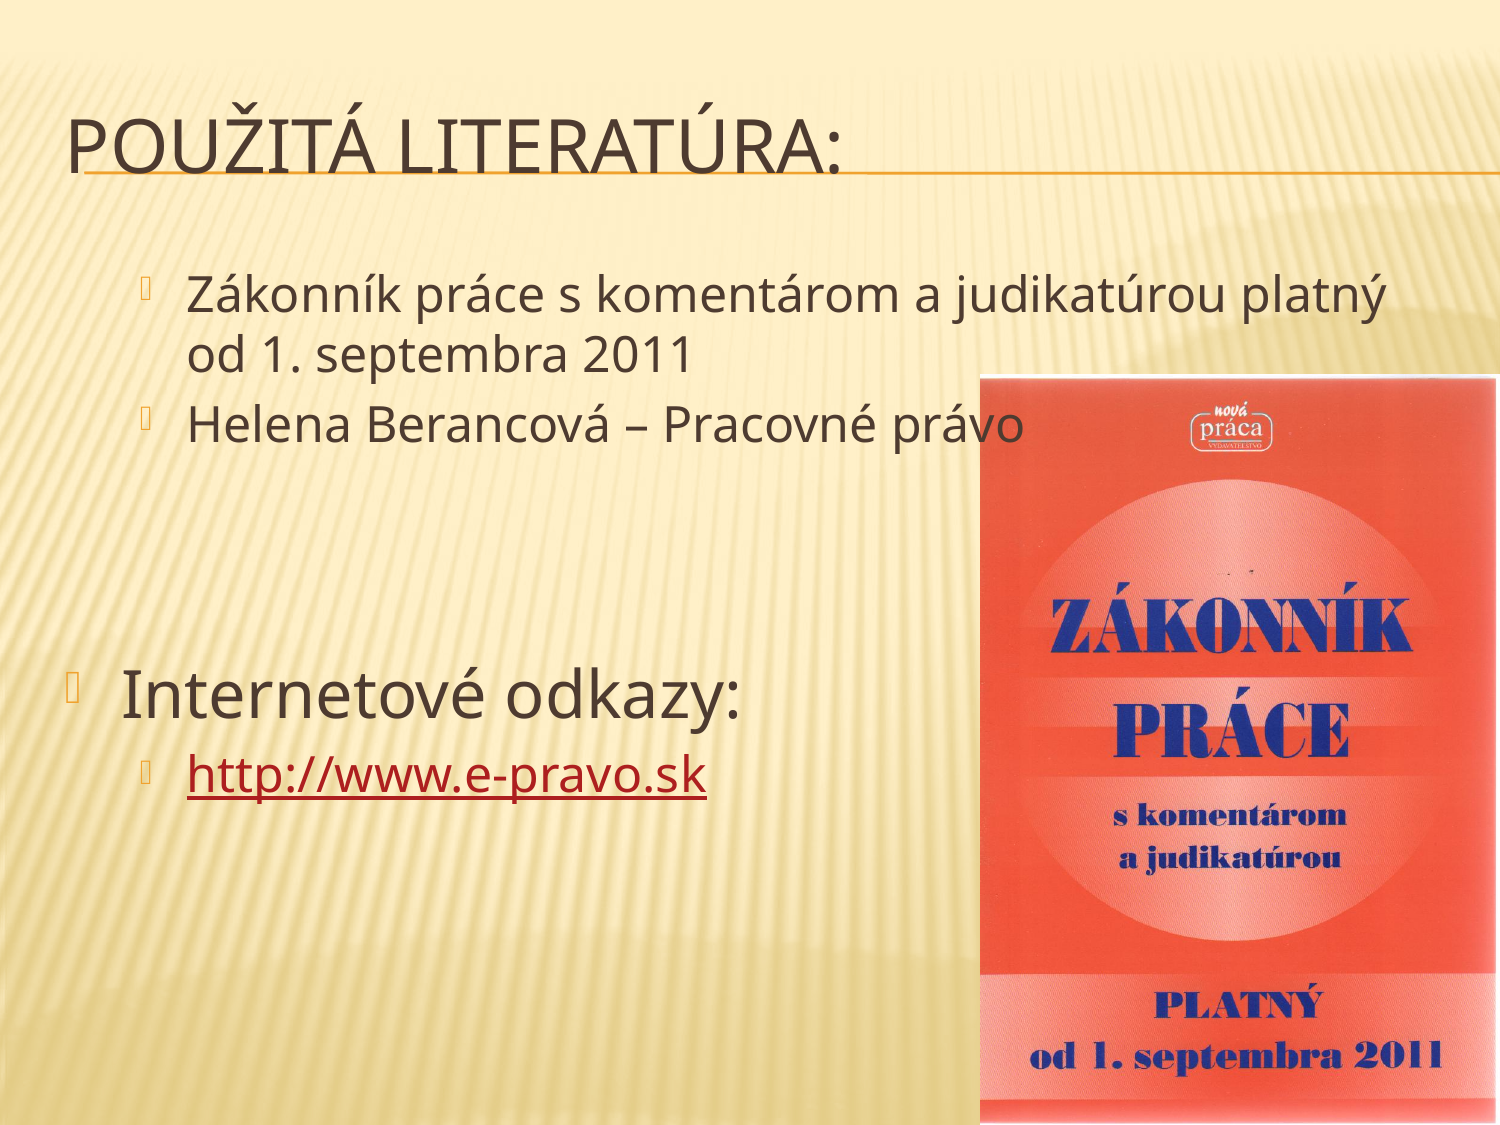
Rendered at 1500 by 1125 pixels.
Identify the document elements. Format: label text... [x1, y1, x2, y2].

list Zákonník práce s komentárom a judikatúrou platný od 1. septembra 2011 Helena Berancová – Pracovné právo Internetové odkazy: http://www.e-pravo.sk [50, 254, 1475, 998]
title Použitá literatúra: [50, 75, 1475, 213]
picture [980, 374, 1500, 1125]
